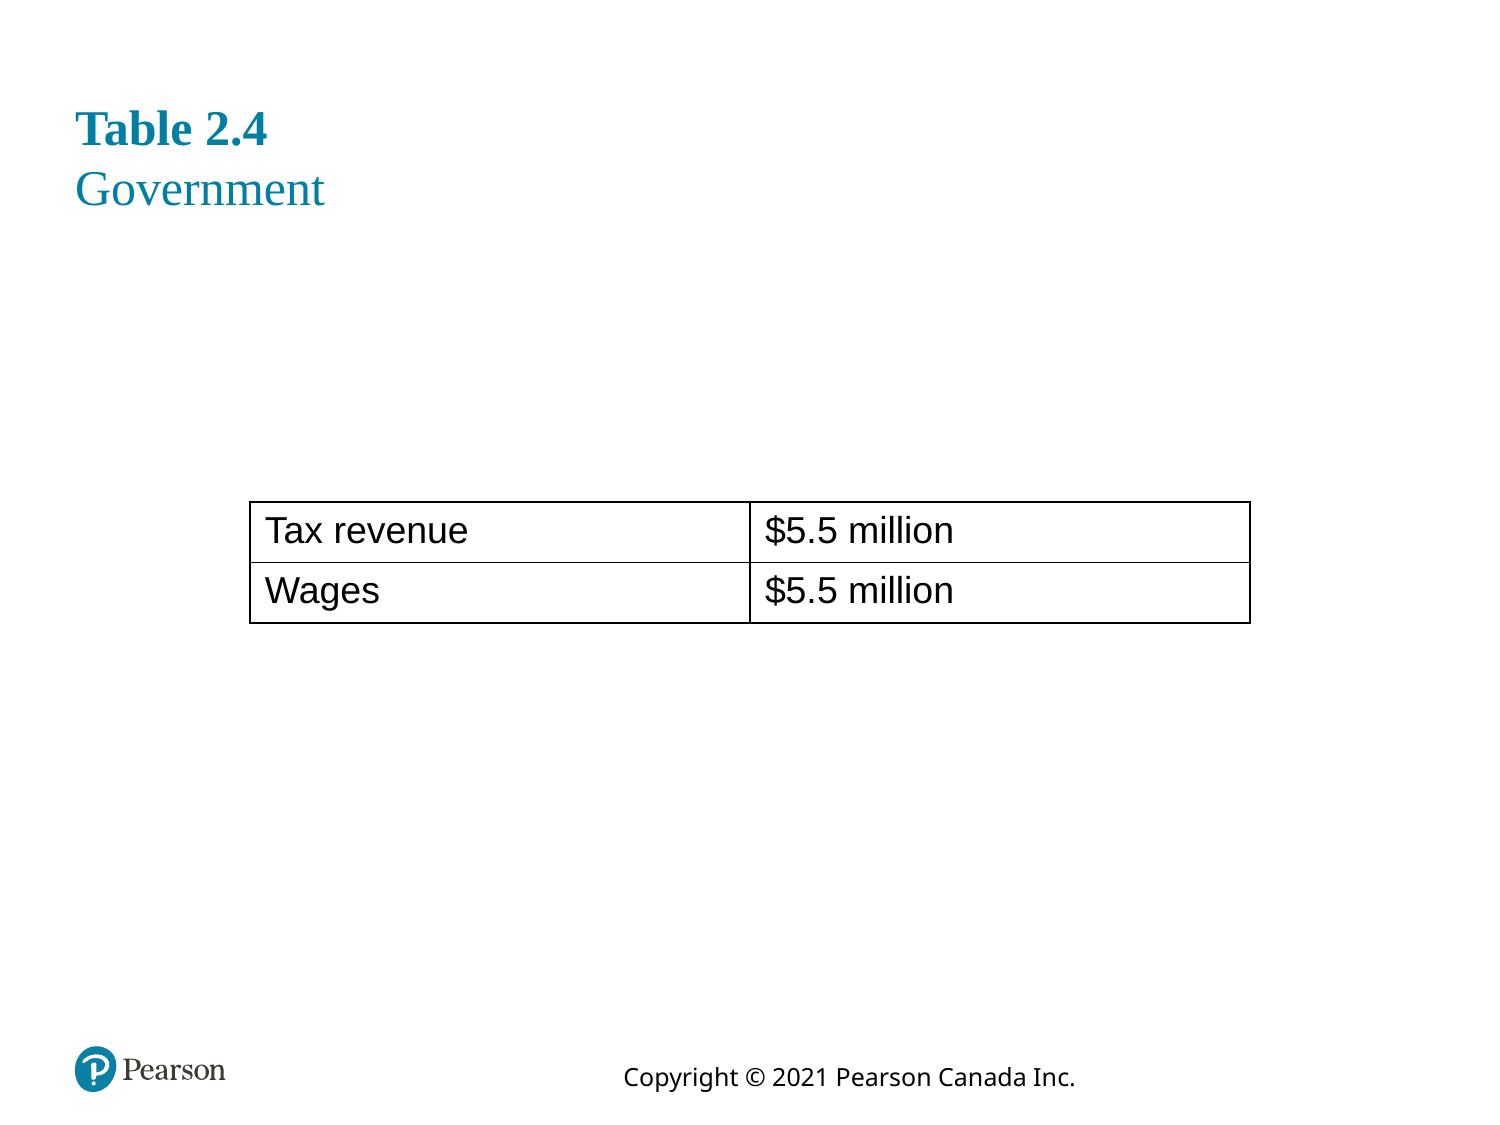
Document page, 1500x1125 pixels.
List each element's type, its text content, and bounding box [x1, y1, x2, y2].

table_cell $5.5 million [751, 563, 1249, 622]
title Table 2.4 Government [75, 35, 1425, 216]
table_header $5.5 million [751, 503, 1249, 562]
table_header Tax revenue [251, 503, 749, 562]
table_cell Wages [251, 563, 749, 622]
